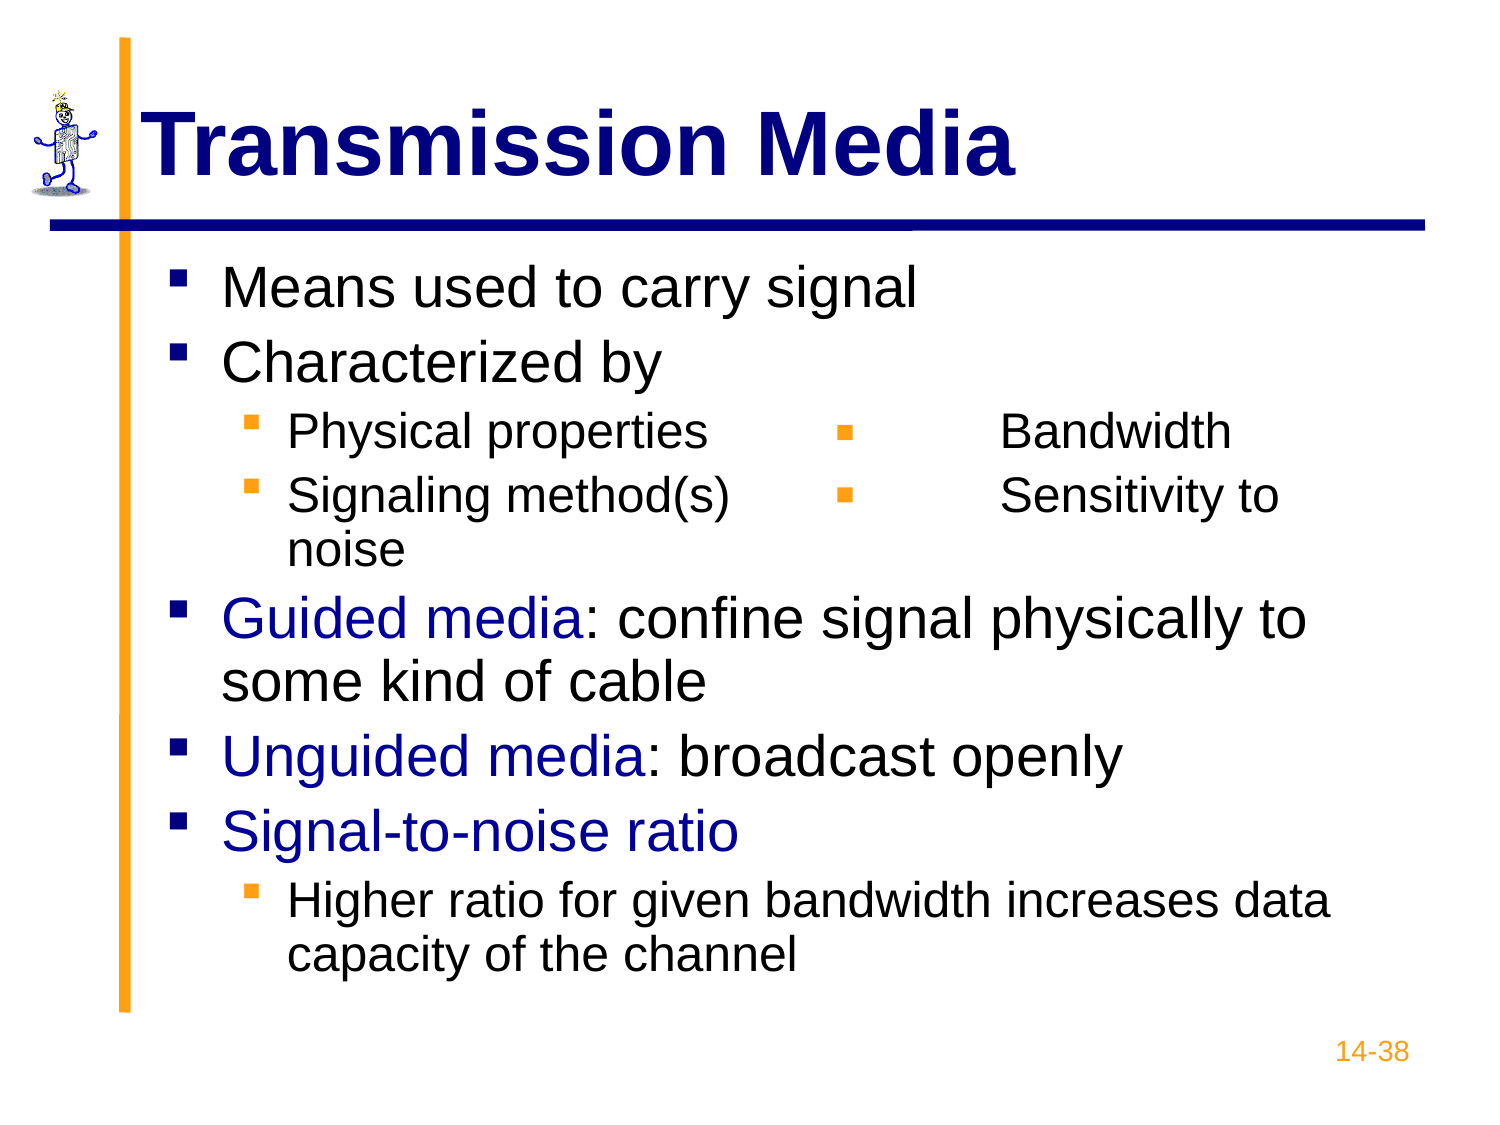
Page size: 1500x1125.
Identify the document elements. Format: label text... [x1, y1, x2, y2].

text_box [837, 487, 853, 503]
title Transmission Media [124, 44, 1426, 233]
slide_number 14-38 [1074, 1024, 1426, 1103]
list Means used to carry signal Characterized by Physical properties Bandwidth Signaling method(s) Sensitivity to noise Guided media: confine signal physically to some kind of cable Unguided media: broadcast openly Signal-to-noise ratio Higher ratio for given bandwidth increases data capacity of the channel [149, 249, 1426, 993]
picture [24, 87, 105, 204]
text_box [837, 424, 853, 441]
